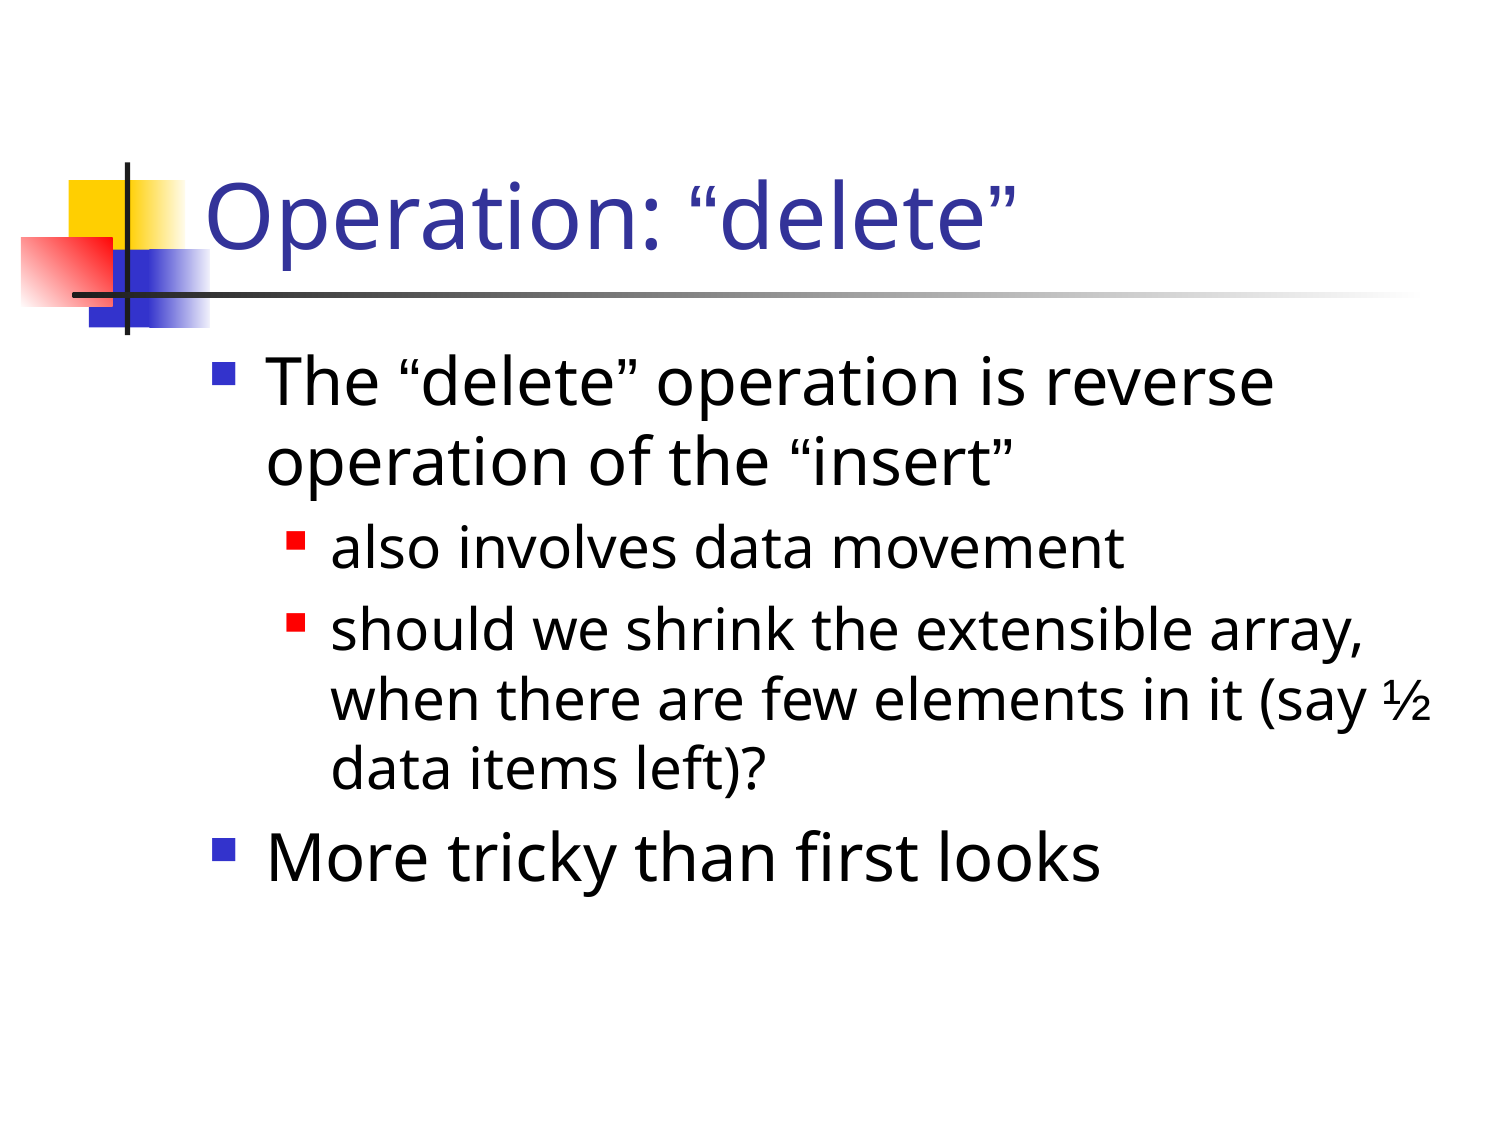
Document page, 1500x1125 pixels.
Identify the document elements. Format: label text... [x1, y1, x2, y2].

list The “delete” operation is reverse operation of the “insert” also involves data movement should we shrink the extensible array, when there are few elements in it (say ½ data items left)? More tricky than first looks [193, 331, 1469, 1006]
title Operation: “delete” [188, 35, 1468, 275]
